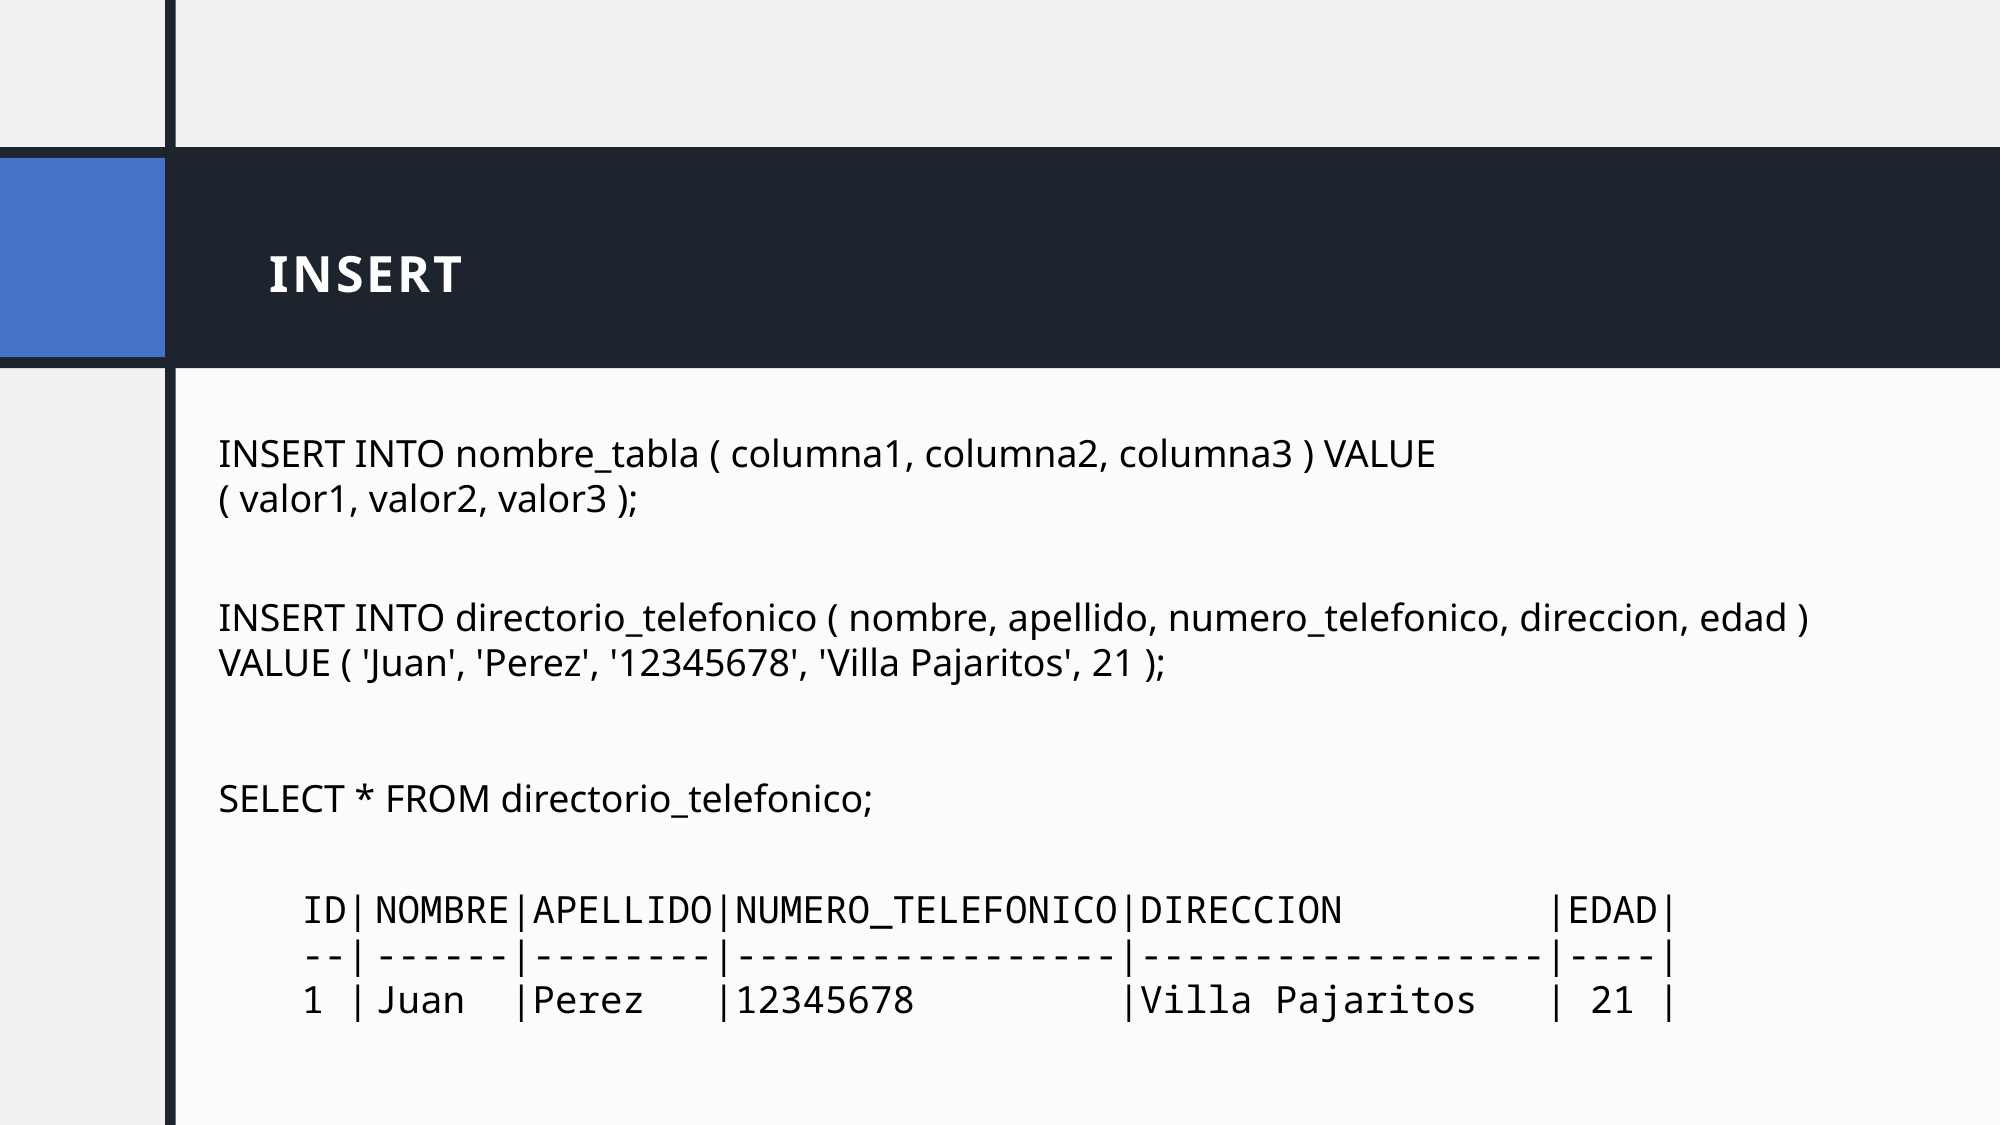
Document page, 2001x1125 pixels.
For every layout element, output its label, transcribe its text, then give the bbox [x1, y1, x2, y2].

text_box [0, 369, 164, 1125]
text_box [177, 146, 2000, 369]
text_box [177, 0, 2000, 146]
text_box SELECT * FROM directorio_telefonico; [203, 767, 1204, 828]
text_box [164, 0, 177, 1125]
text_box [0, 157, 164, 358]
text_box ID| --| 1 | [286, 879, 416, 1029]
text_box INSERT INTO directorio_telefonico ( nombre, apellido, numero_telefonico, direccion, edad ) VALUE ( 'Juan', 'Perez', '12345678', 'Villa Pajaritos', 21 ); [203, 586, 1922, 692]
text_box [0, 146, 164, 157]
text_box [177, 369, 2000, 1125]
text_box [0, 0, 164, 146]
text_box NOMBRE|APELLIDO|NUMERO_TELEFONICO|DIRECCION |EDAD| ------|--------|-----------------|------------------|----| Juan |Perez |12345678 |Villa Pajaritos | 21 | [416, 879, 1701, 1029]
text_box [0, 358, 164, 369]
text_box INSERT INTO nombre_tabla ( columna1, columna2, columna3 ) VALUE ( valor1, valor2, valor3 ); [203, 422, 1503, 528]
title INSERT [251, 171, 1895, 341]
